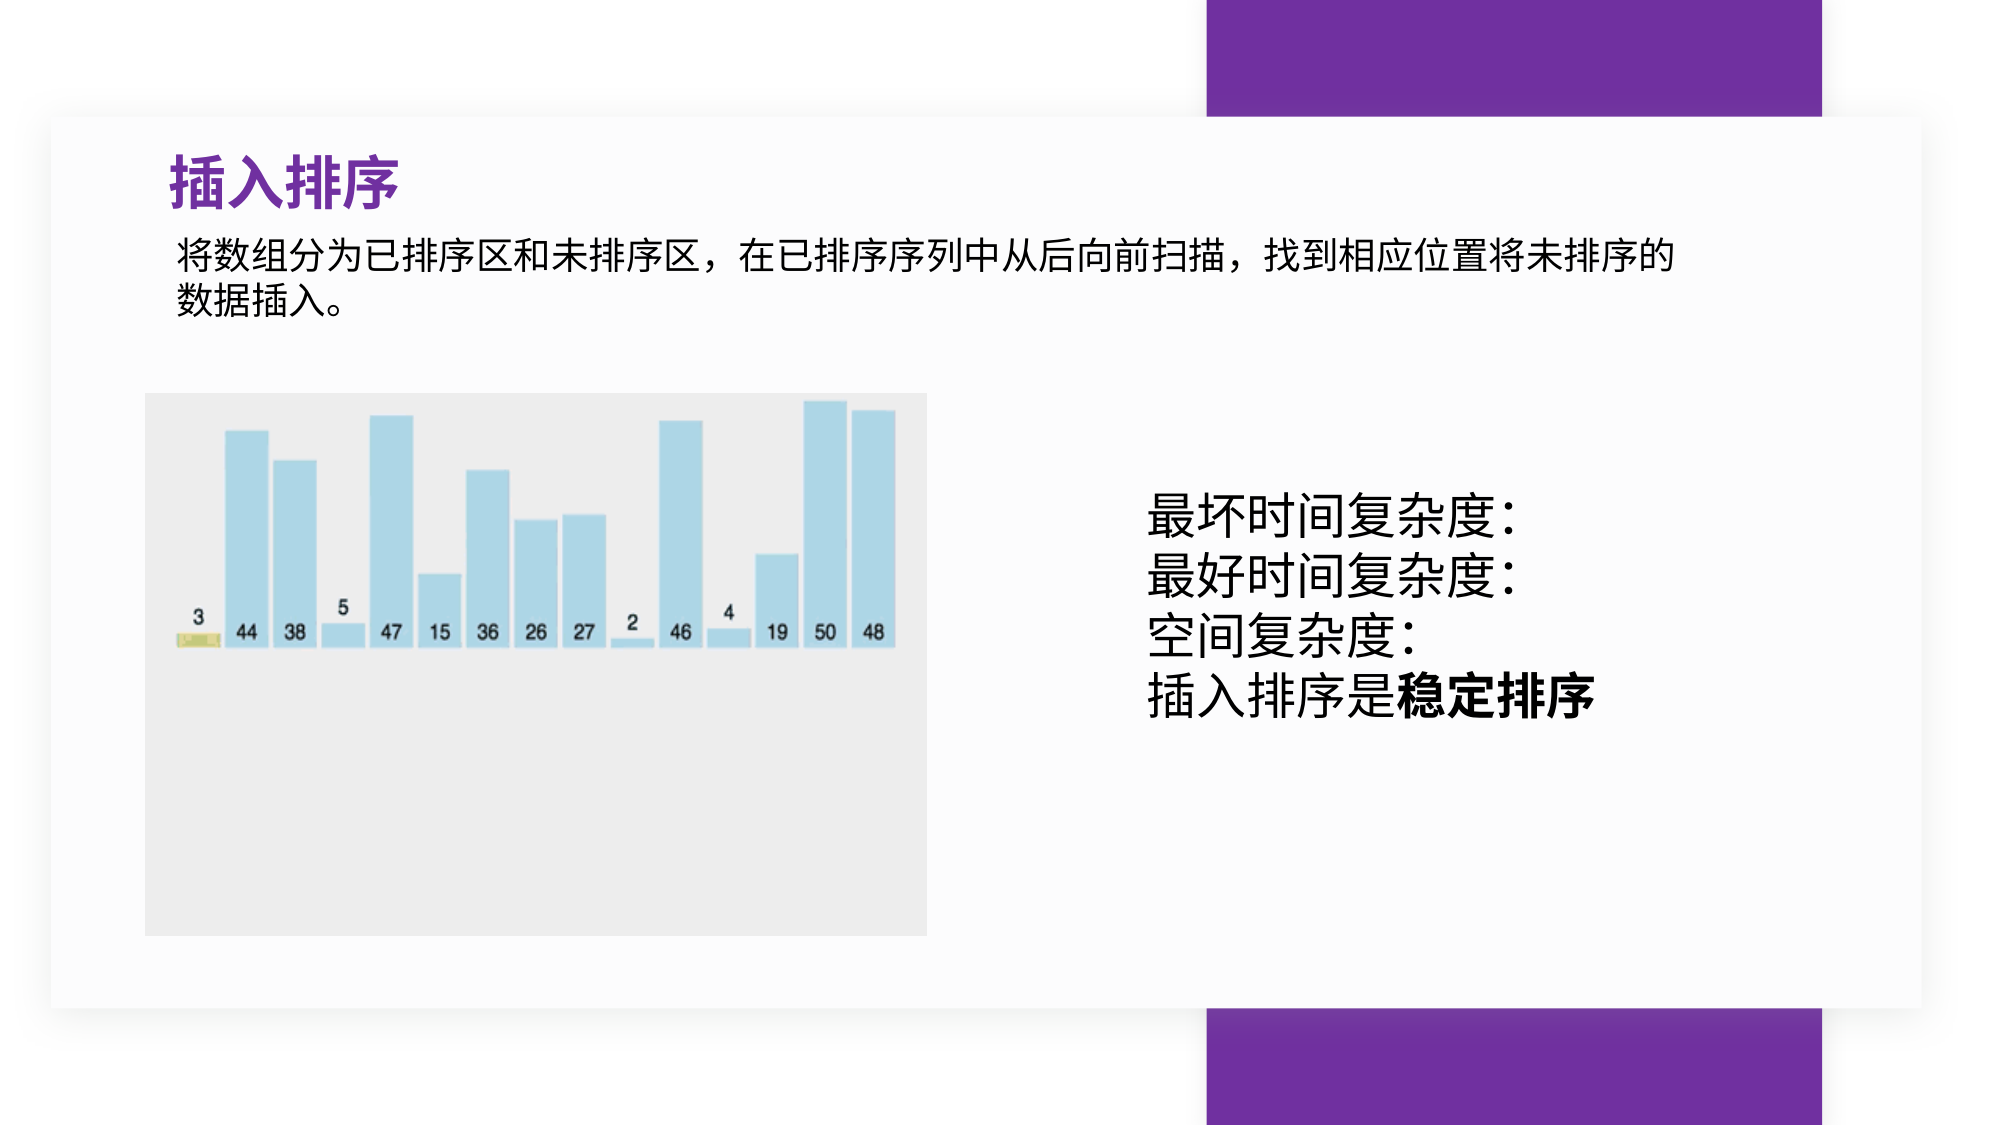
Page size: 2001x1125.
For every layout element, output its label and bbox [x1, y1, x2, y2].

picture [145, 393, 927, 936]
text_box [50, 0, 1922, 1125]
